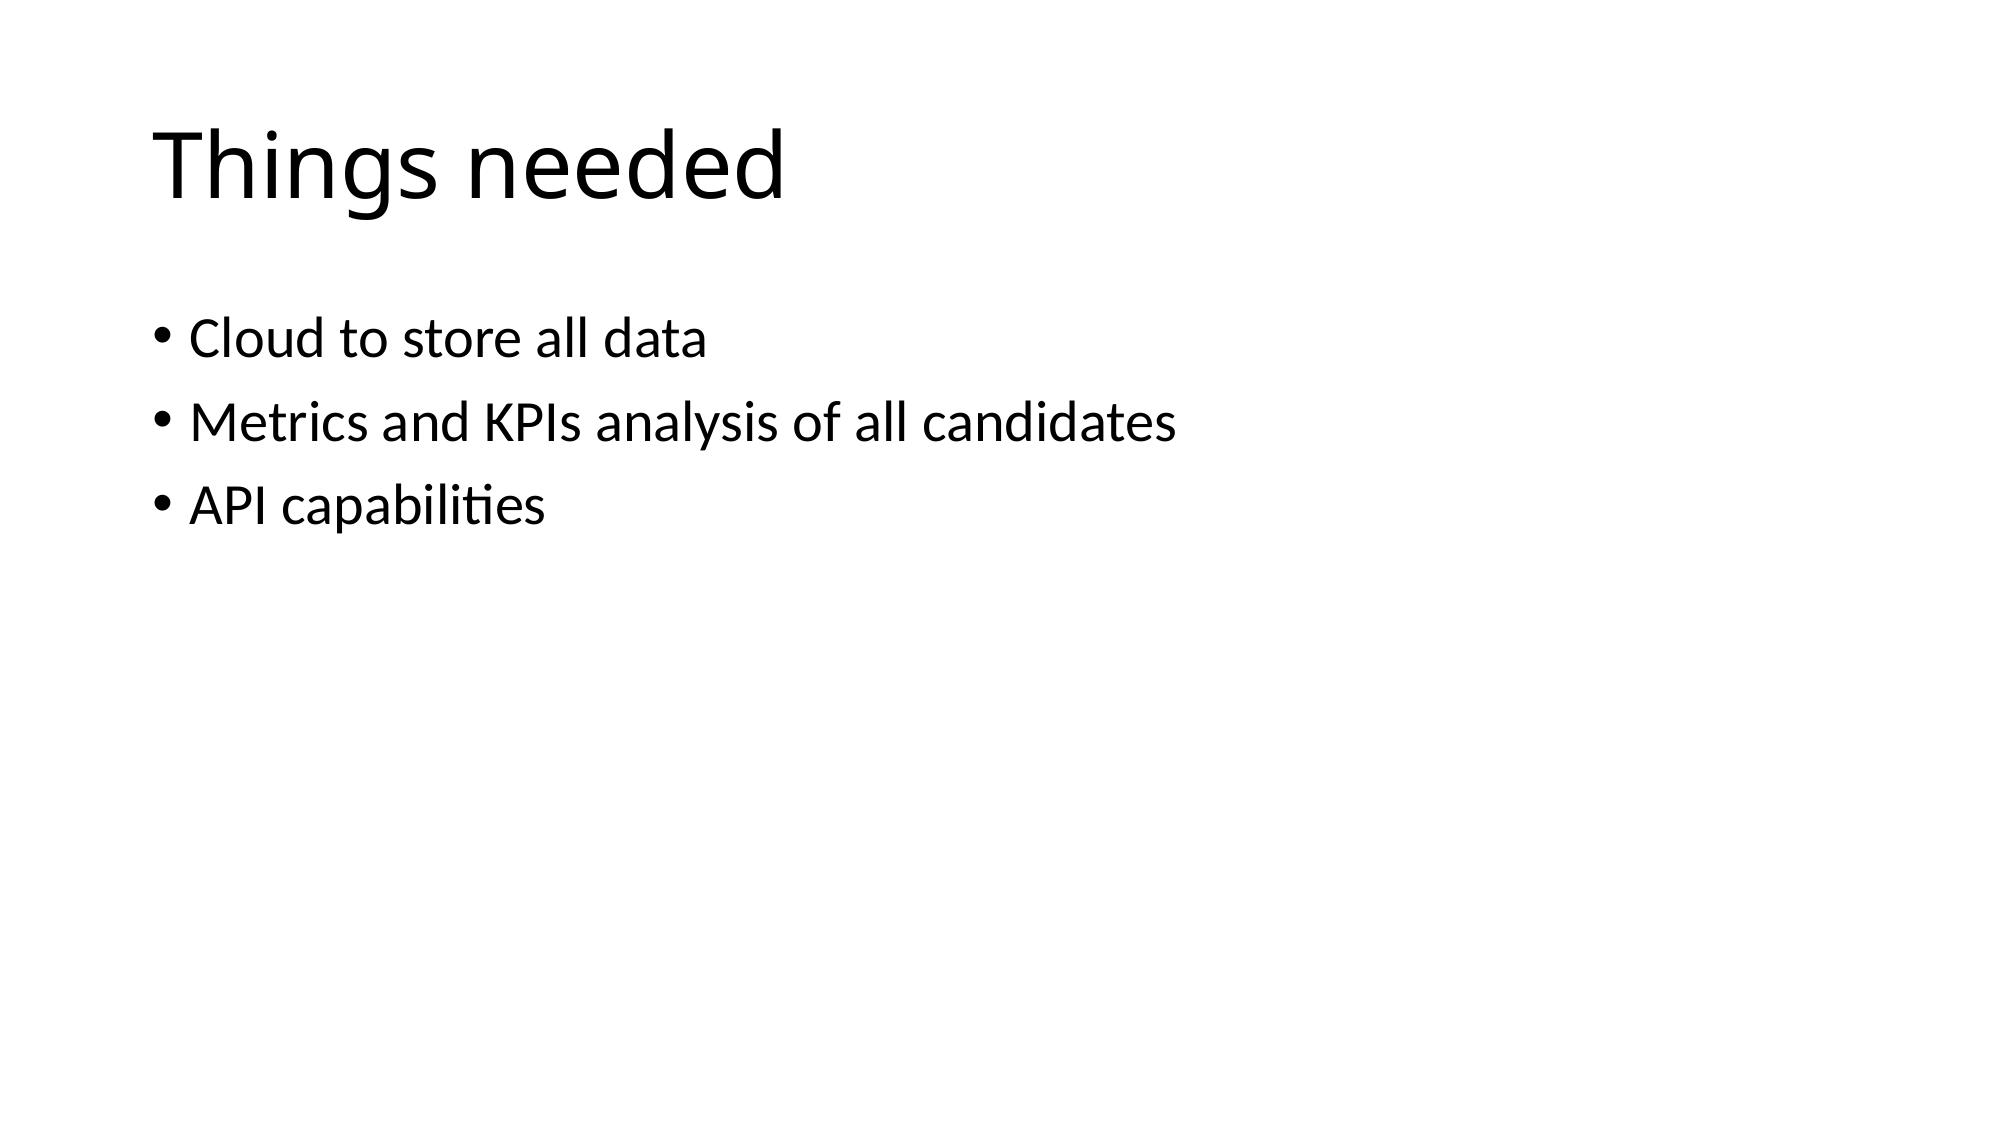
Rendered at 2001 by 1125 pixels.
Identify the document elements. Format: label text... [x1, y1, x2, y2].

list Cloud to store all data Metrics and KPIs analysis of all candidates API capabilities [137, 299, 1863, 1014]
title Things needed [137, 59, 1863, 278]
